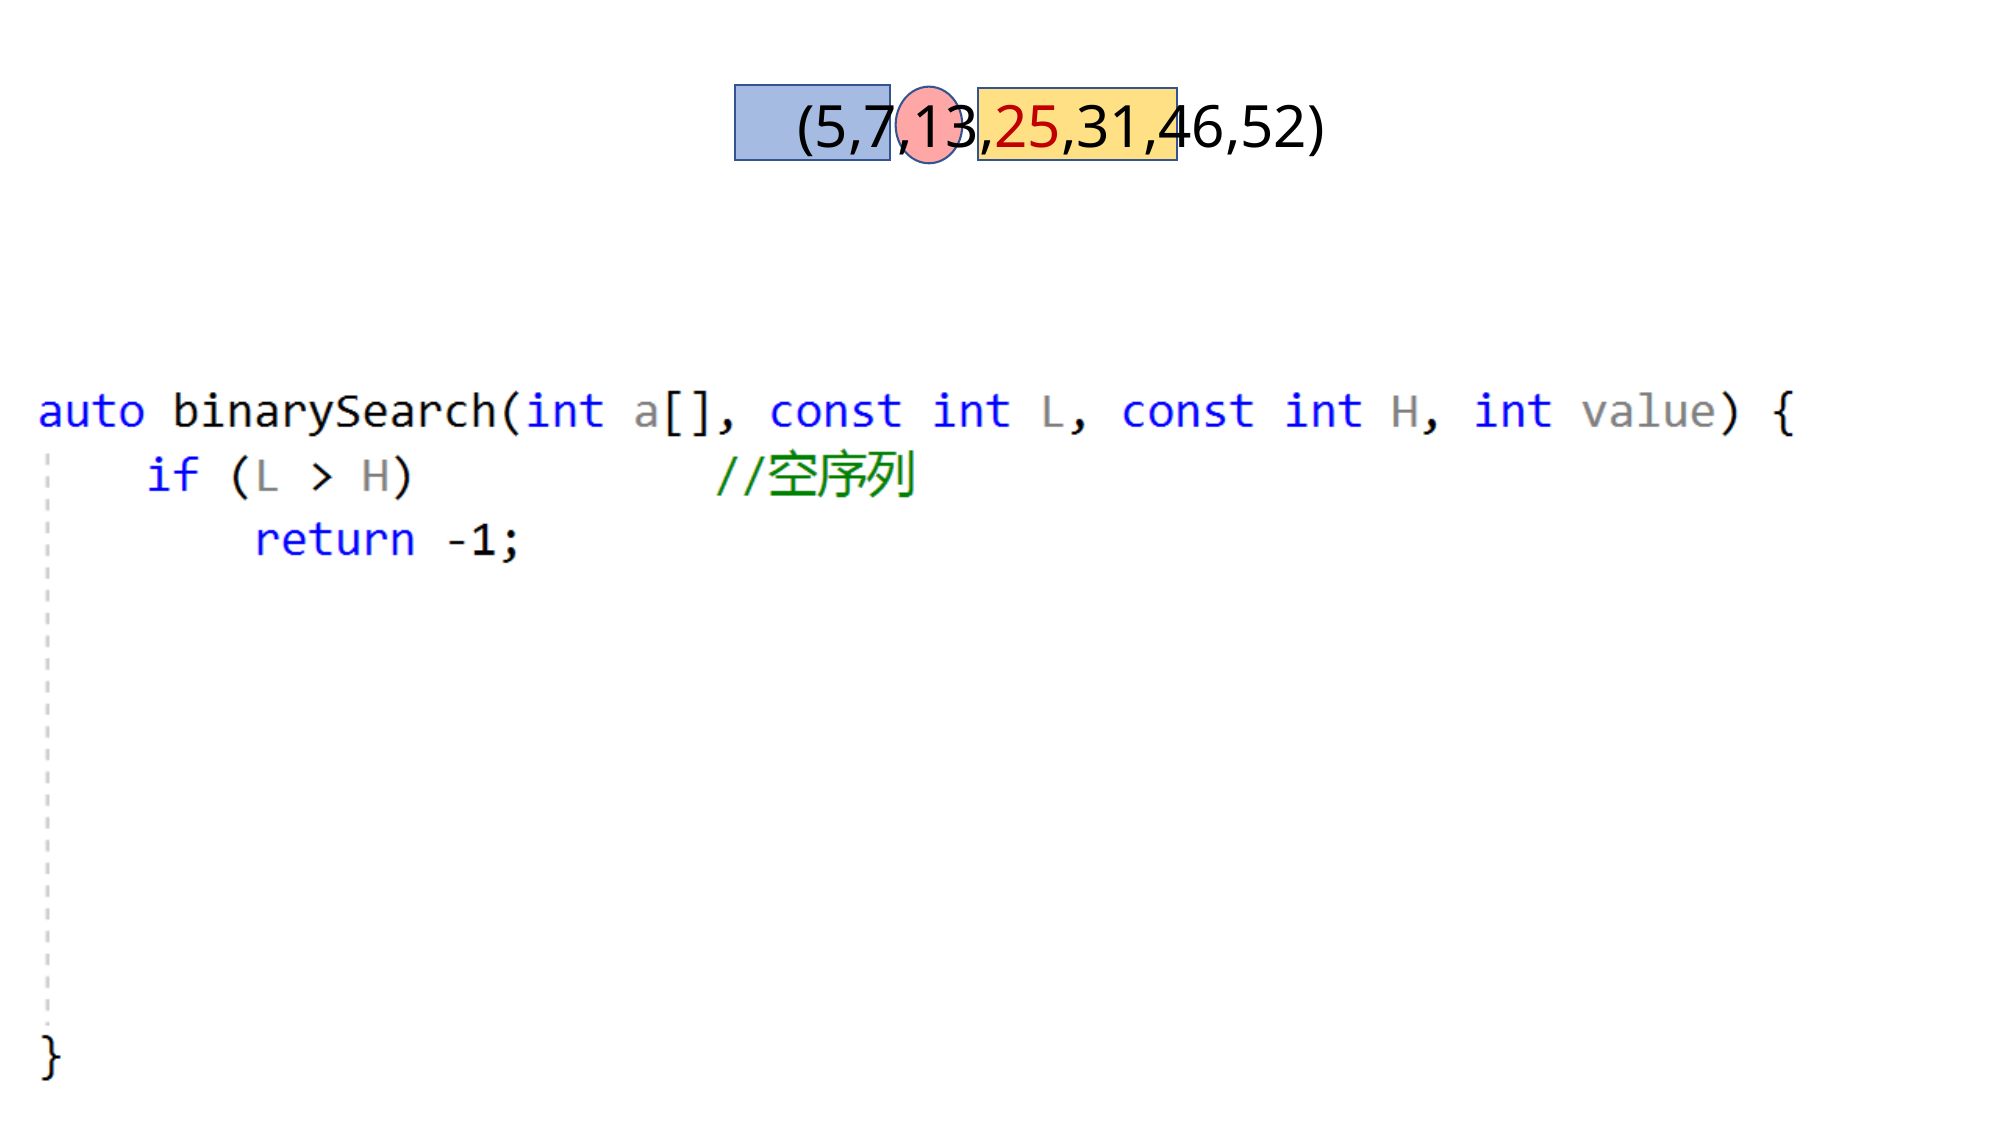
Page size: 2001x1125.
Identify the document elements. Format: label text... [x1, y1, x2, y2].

list (5,7,13,25,31,46,52) [157, 89, 1849, 187]
picture [31, 388, 2000, 1087]
text_box [734, 84, 891, 89]
text_box [915, 85, 943, 89]
